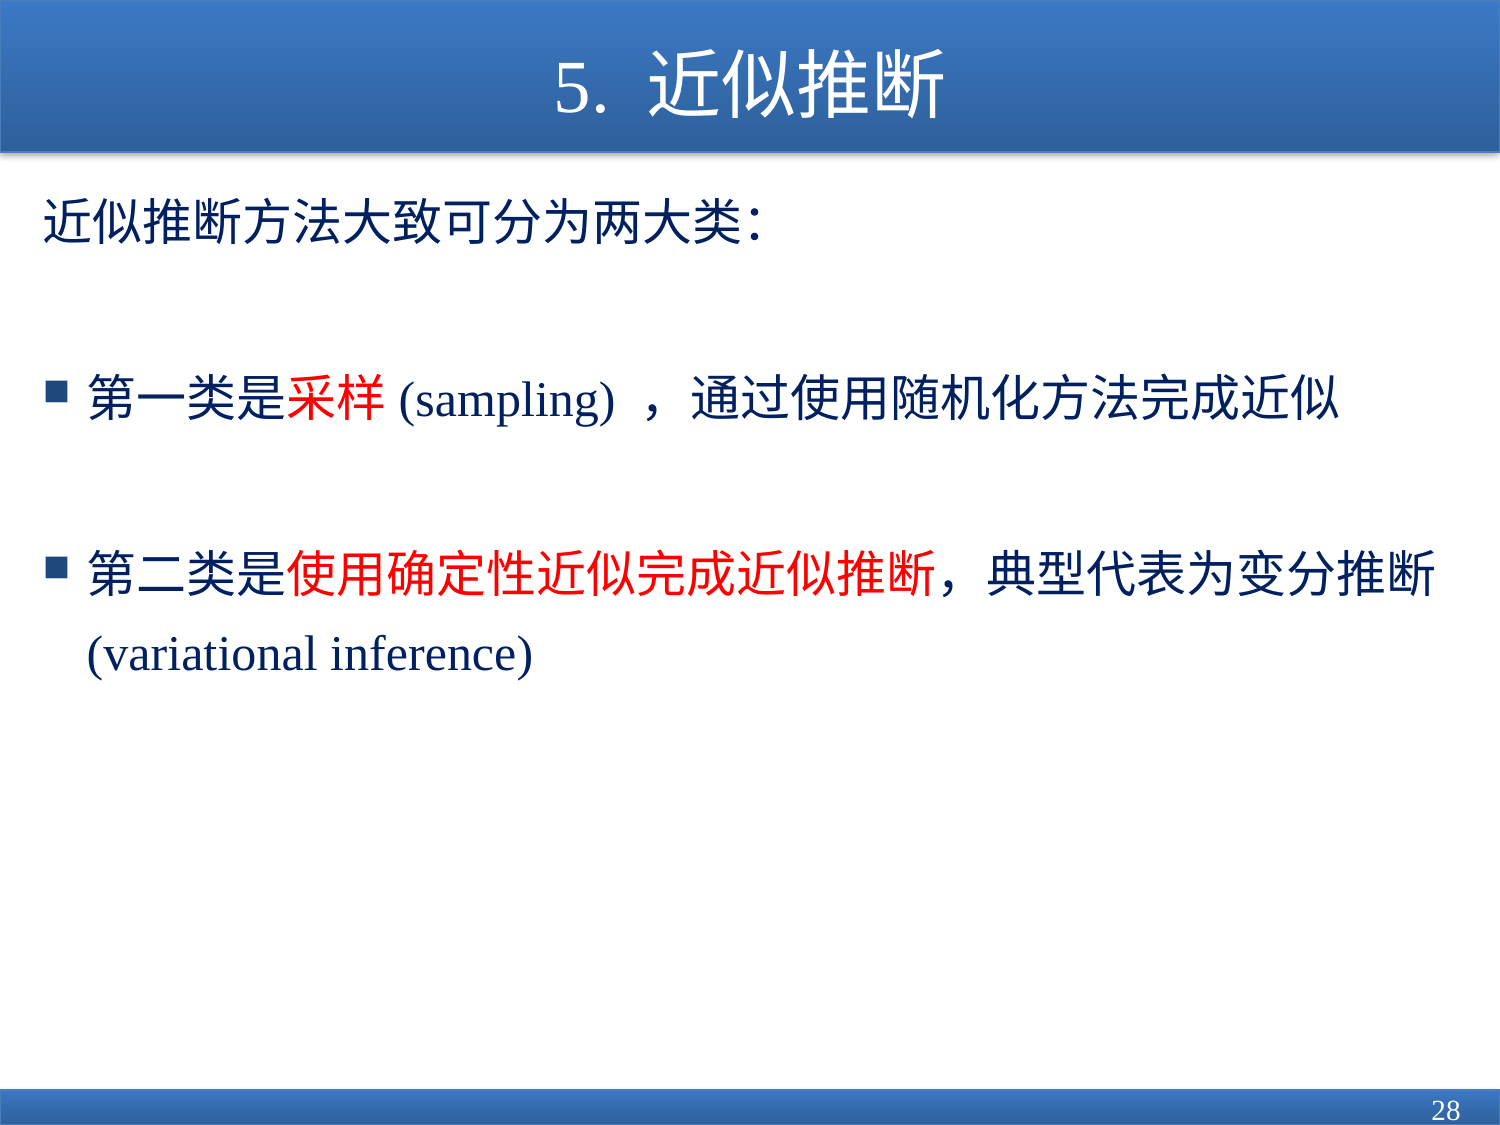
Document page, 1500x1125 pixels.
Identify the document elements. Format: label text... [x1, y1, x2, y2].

list 近似推断方法大致可分为两大类： 第一类是采样(sampling) ，通过使用随机化方法完成近似 第二类是使用确定性近似完成近似推断，典型代表为变分推断(variational inference) [27, 165, 1477, 1072]
title 5. 近似推断 [0, 28, 1500, 136]
slide_number 28 [1126, 1092, 1477, 1125]
